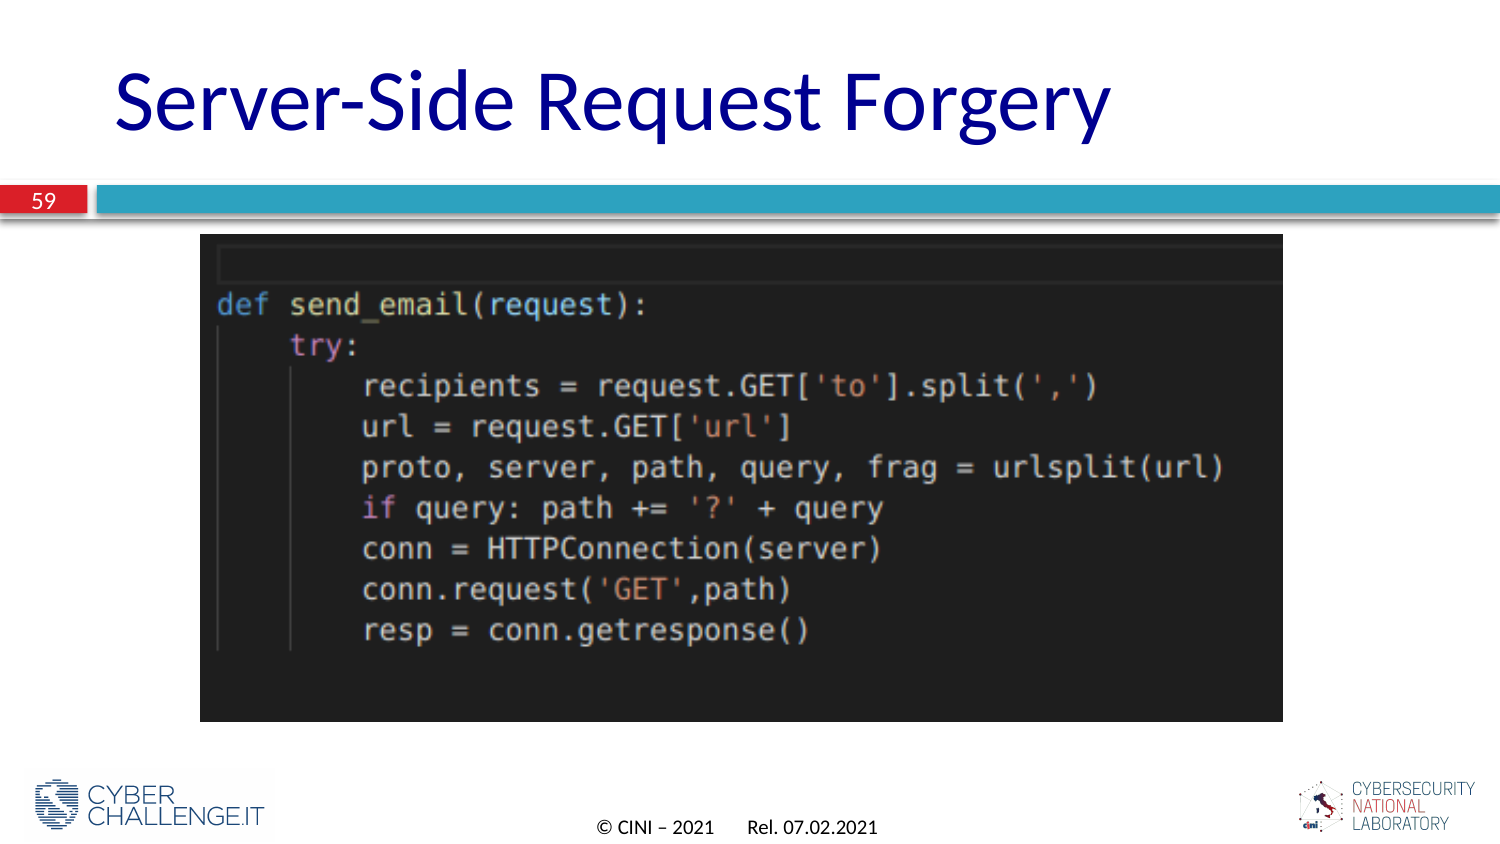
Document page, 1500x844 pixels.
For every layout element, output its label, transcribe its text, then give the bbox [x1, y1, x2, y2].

picture [24, 768, 275, 842]
picture [1299, 781, 1475, 832]
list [199, 234, 1283, 723]
slide_number 59 [0, 184, 88, 215]
title Server-Side Request Forgery [99, 19, 1438, 185]
